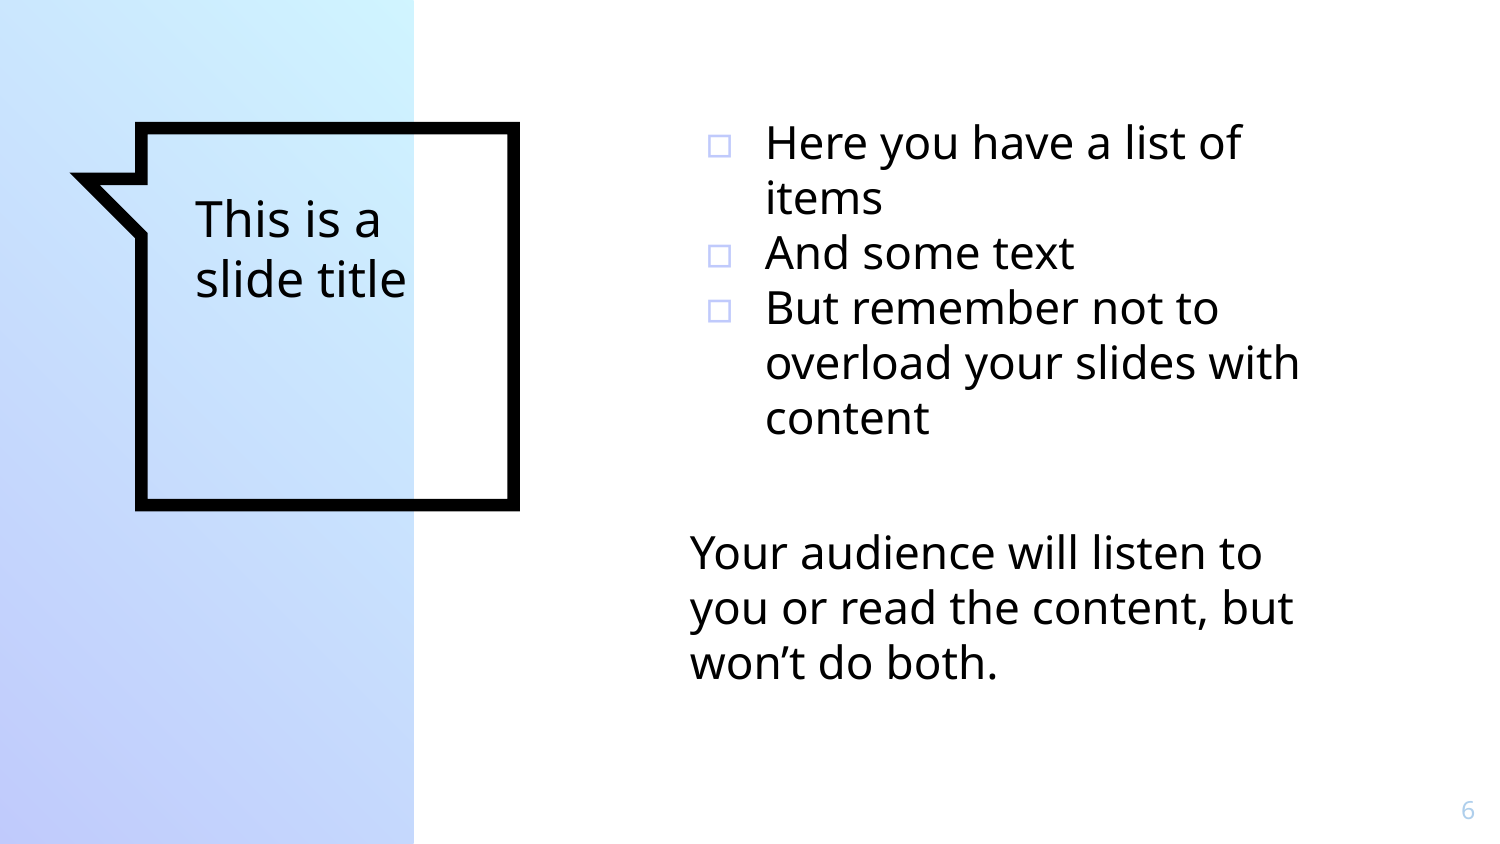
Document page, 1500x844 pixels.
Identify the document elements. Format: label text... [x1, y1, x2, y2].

title This is a slide title [180, 171, 482, 485]
list Here you have a list of items And some text But remember not to overload your slides with content Your audience will listen to you or read the content, but won’t do both. [674, 98, 1334, 685]
slide_number ‹#› [1400, 779, 1491, 844]
